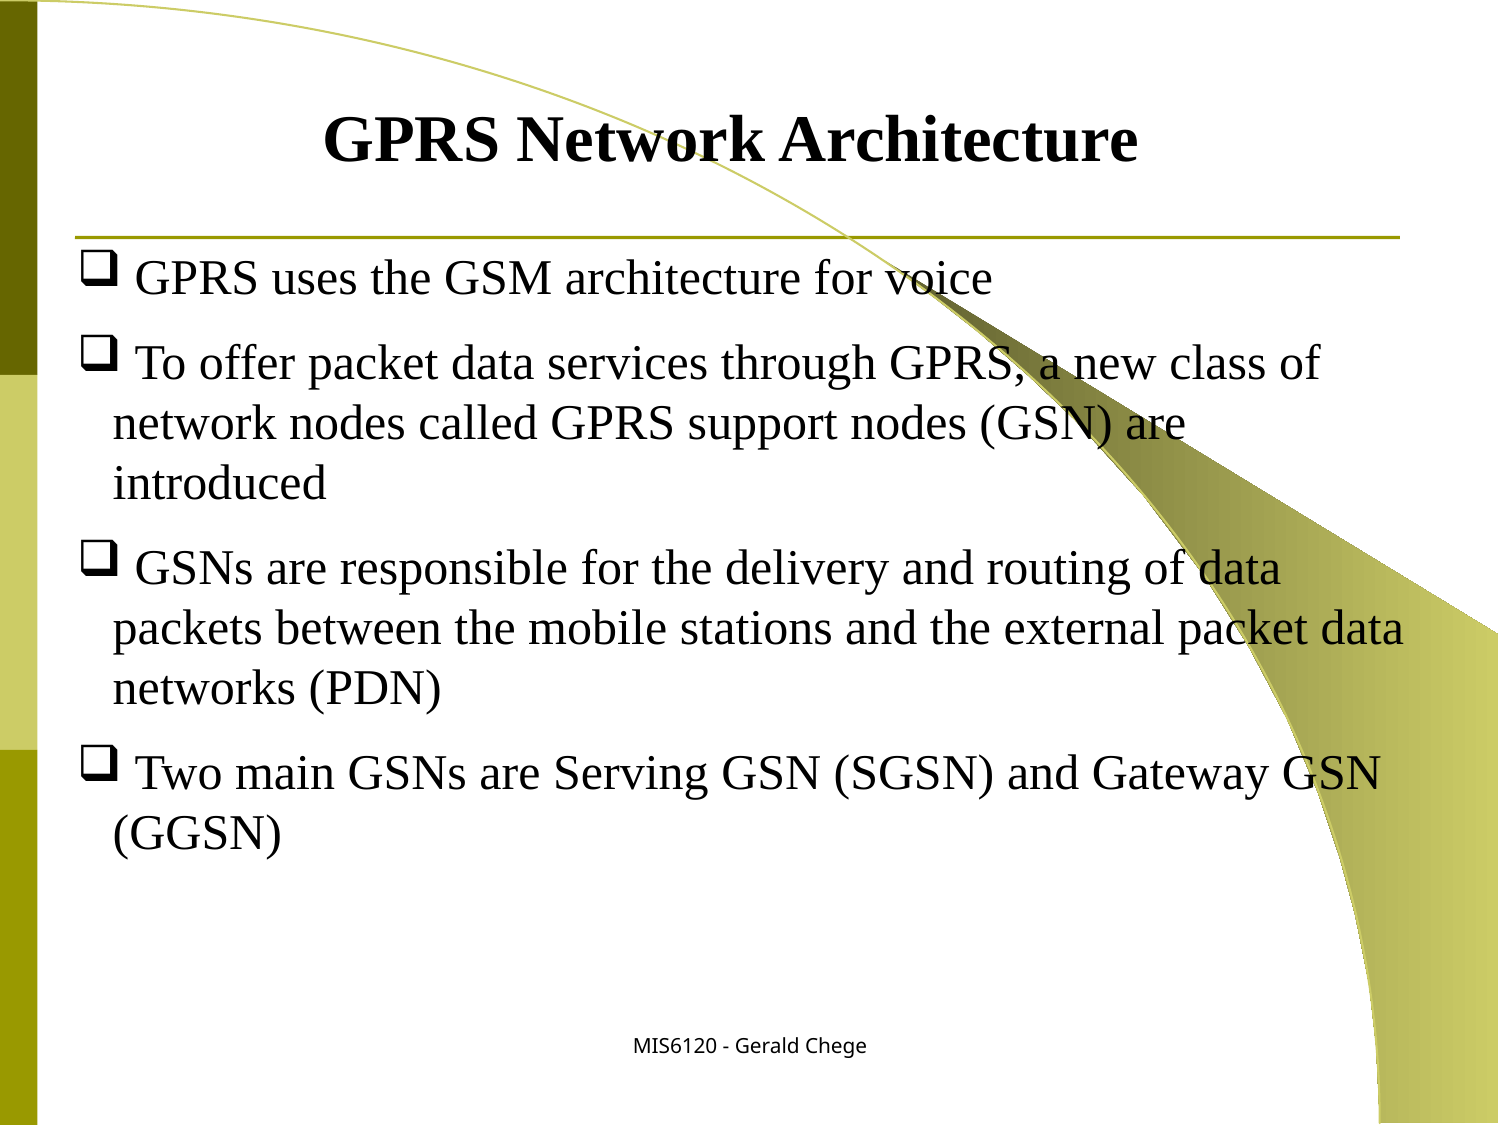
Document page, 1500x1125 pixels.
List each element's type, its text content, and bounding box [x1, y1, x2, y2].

text_box GPRS Network Architecture [62, 87, 1400, 183]
footer MIS6120 - Gerald Chege [512, 1025, 988, 1100]
text_box GPRS uses the GSM architecture for voice To offer packet data services through GPRS, a new class of network nodes called GPRS support nodes (GSN) are introduced GSNs are responsible for the delivery and routing of data packets between the mobile stations and the external packet data networks (PDN) Two main GSNs are Serving GSN (SGSN) and Gateway GSN (GGSN) [62, 237, 1425, 953]
